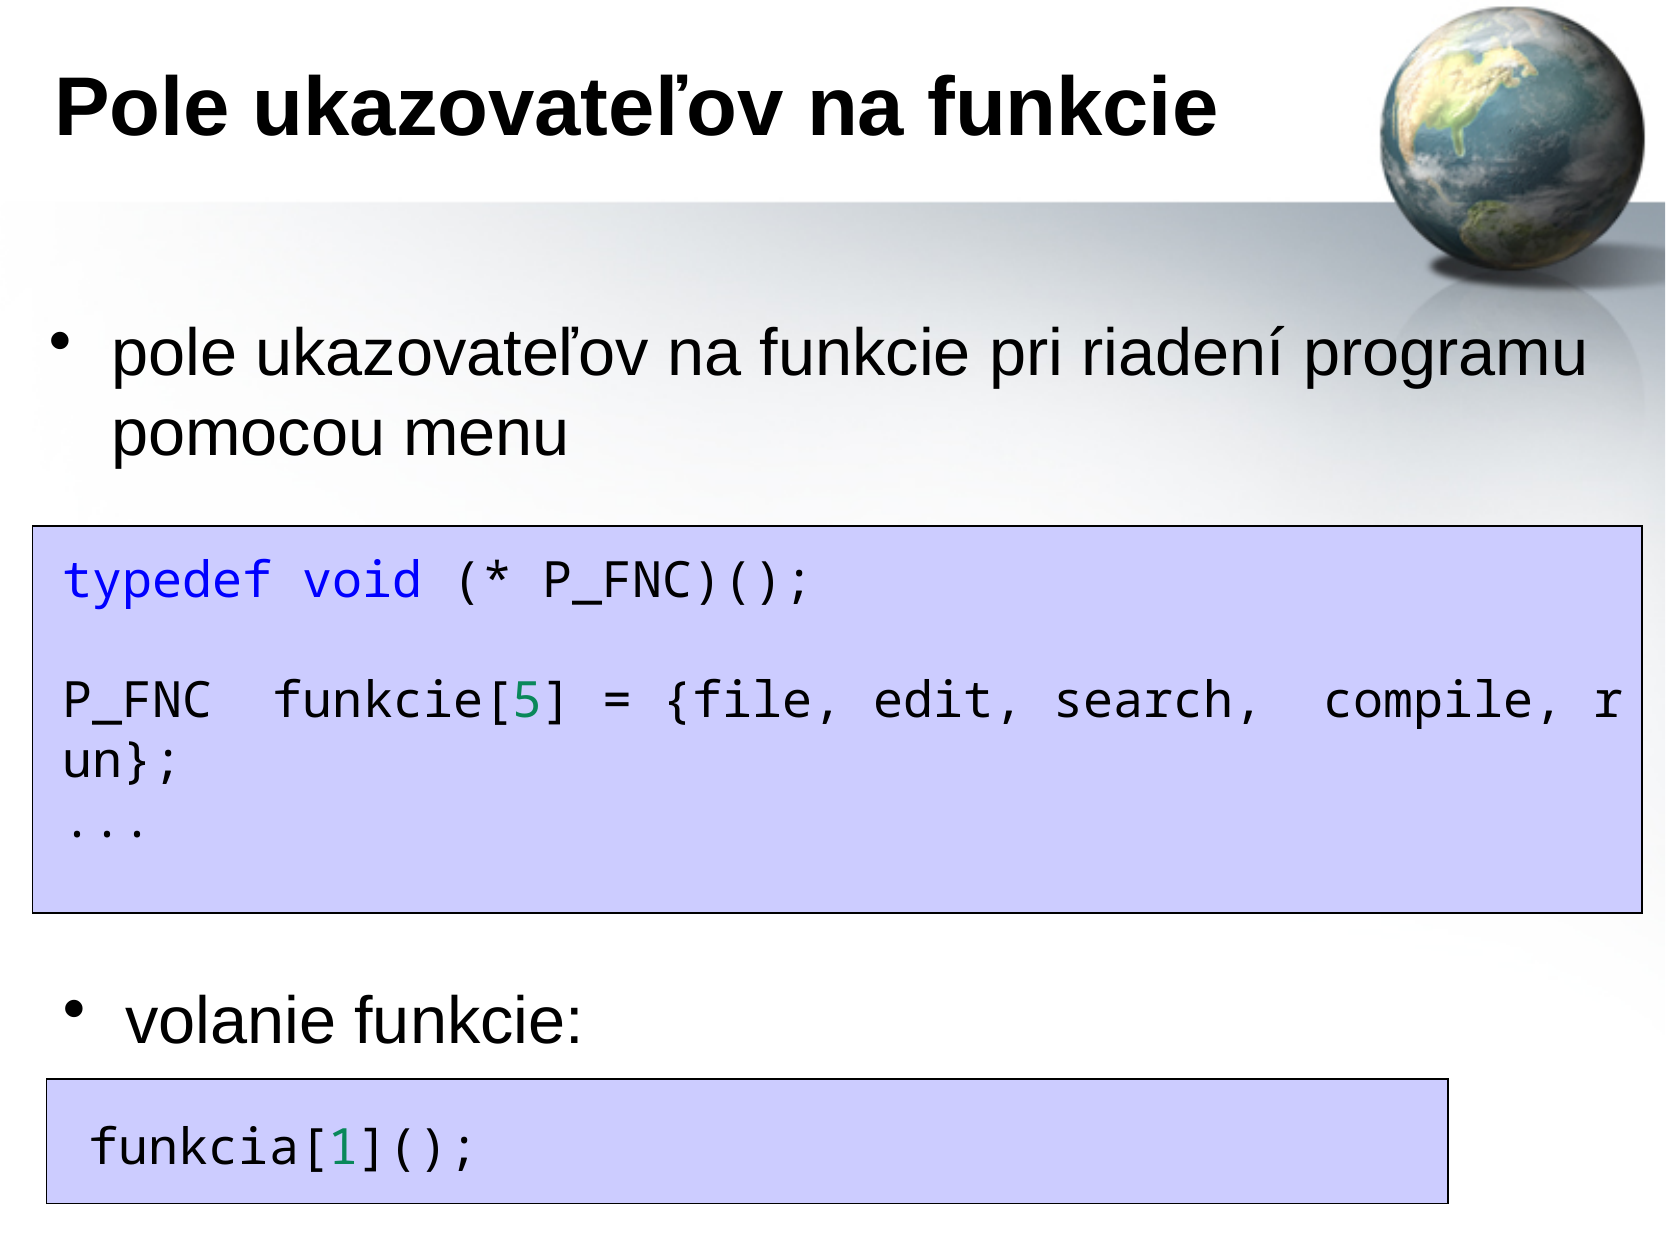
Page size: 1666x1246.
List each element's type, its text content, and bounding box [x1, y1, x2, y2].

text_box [46, 1078, 1449, 1204]
text_box [32, 567, 1643, 913]
text_box volanie funkcie: [46, 968, 644, 1078]
picture [0, 0, 1666, 1246]
text_box typedef void (* P_FNC)(); P_FNC funkcie[5] = {file, edit, search, compile, run}; ... [46, 539, 1666, 857]
title Pole ukazovateľov na funkcie [37, 24, 1375, 179]
text_box [1632, 525, 1643, 539]
list pole ukazovateľov na funkcie pri riadení programu pomocou menu [32, 300, 1632, 567]
